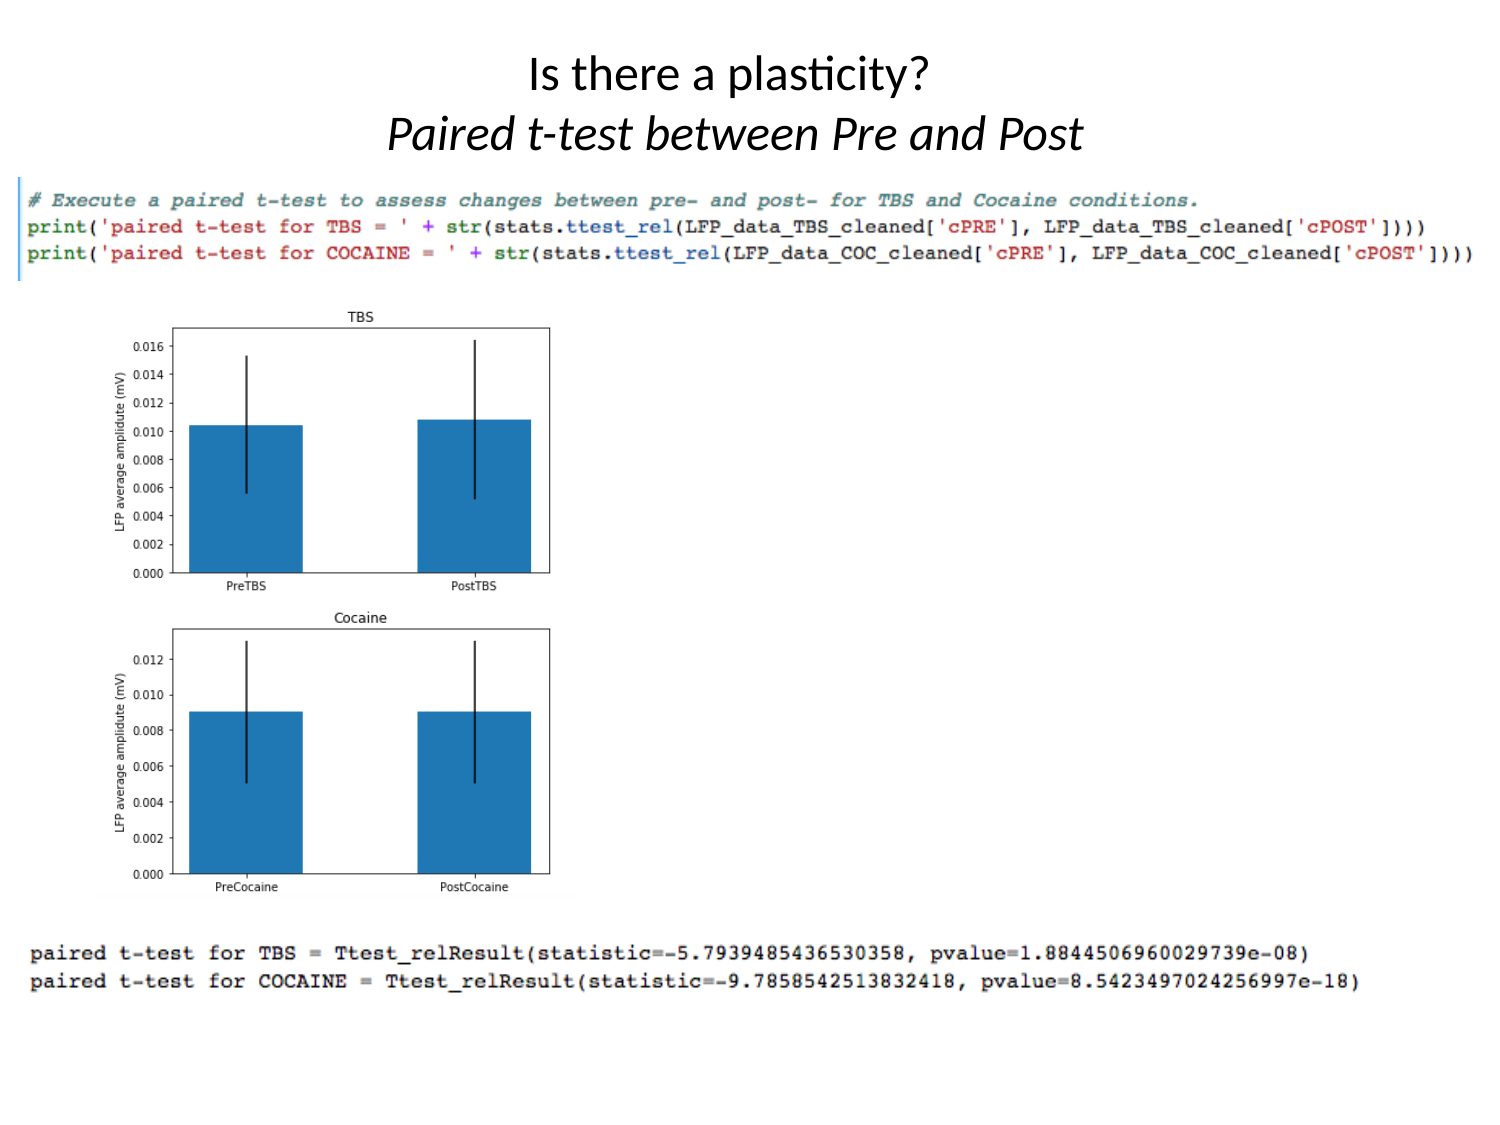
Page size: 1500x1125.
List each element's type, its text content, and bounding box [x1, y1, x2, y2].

picture [97, 303, 576, 899]
text_box Is there a plasticity? Paired t-test between Pre and Post [97, 22, 1373, 176]
picture [0, 177, 1500, 281]
picture [24, 934, 1374, 1006]
